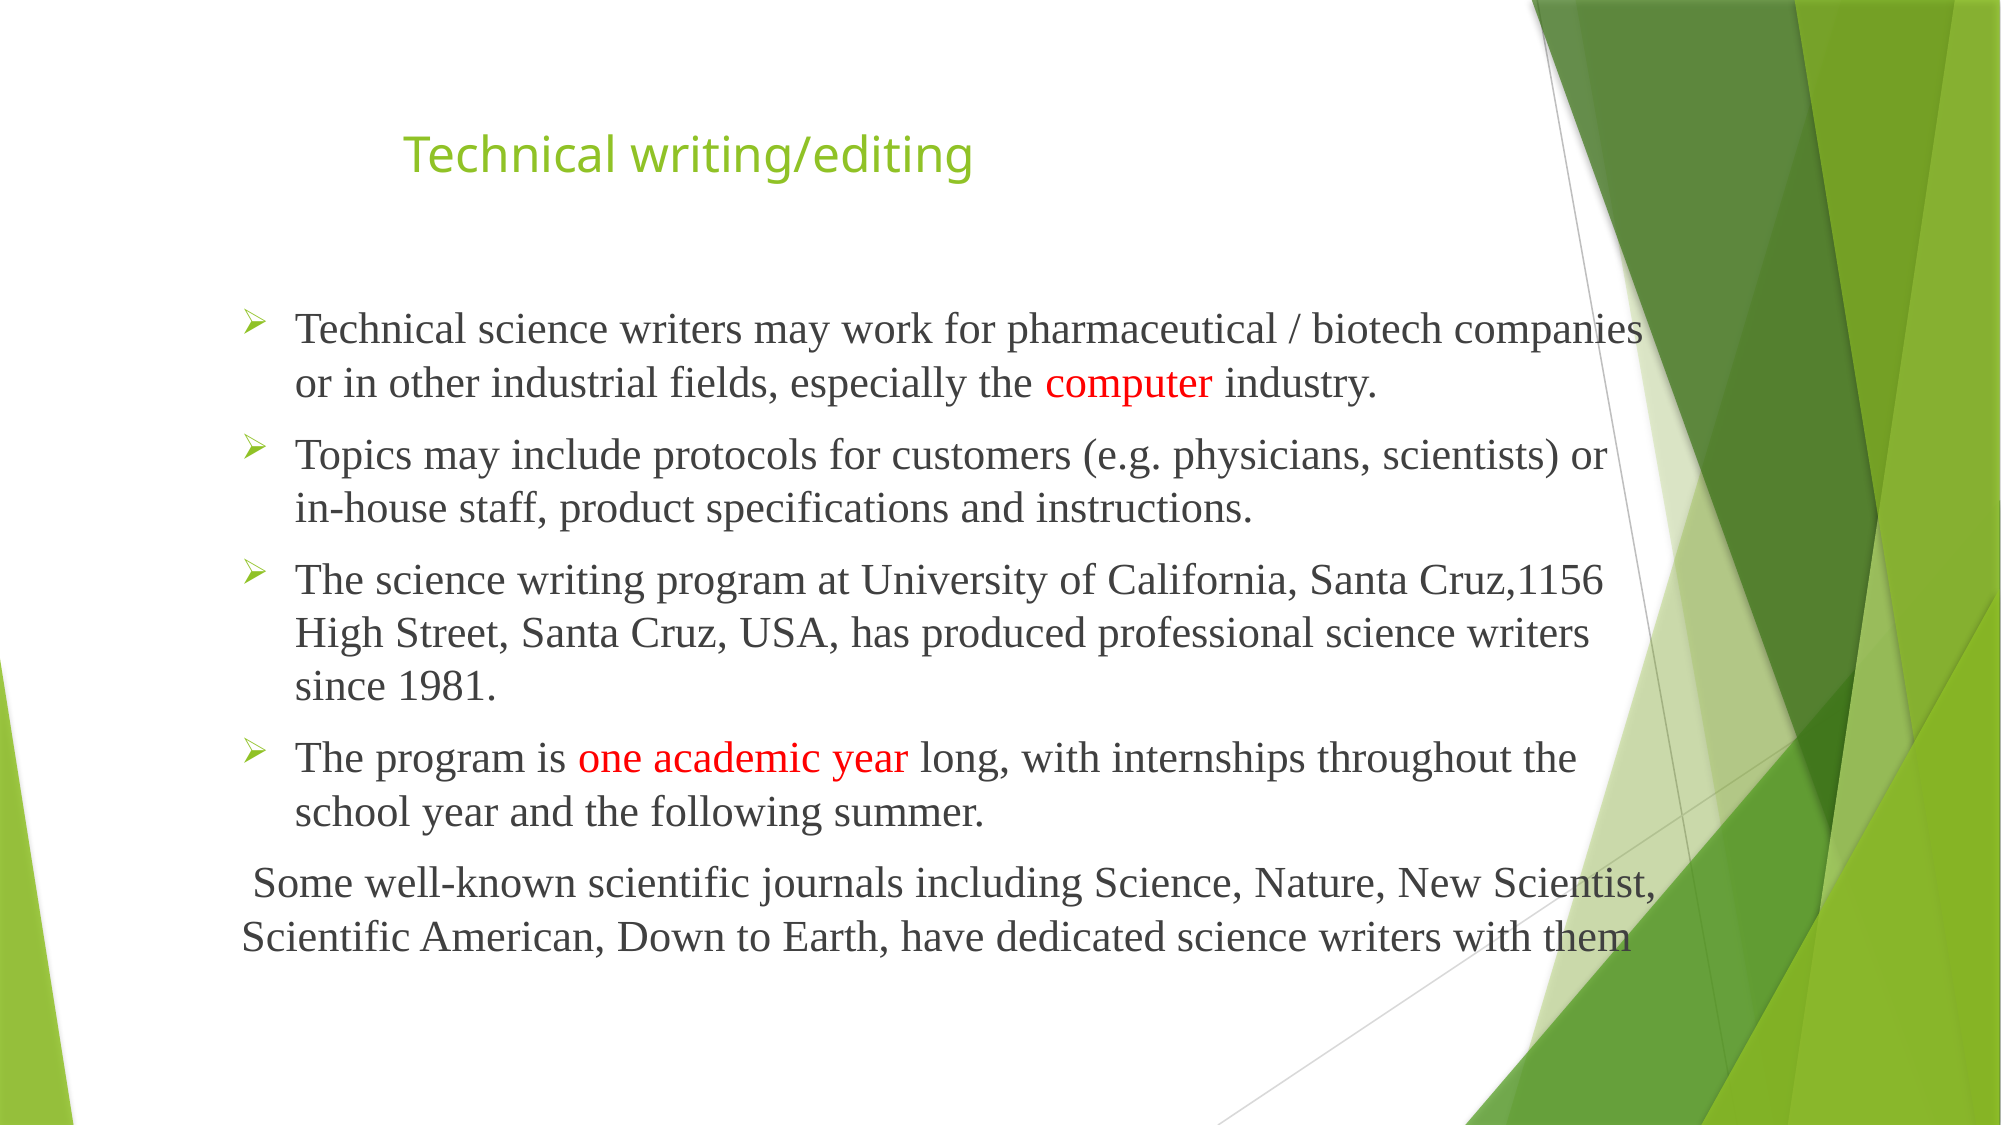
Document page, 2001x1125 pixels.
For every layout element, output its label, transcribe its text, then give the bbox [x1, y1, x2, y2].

list Technical science writers may work for pharmaceutical / biotech companies or in other industrial fields, especially the computer industry. Topics may include protocols for customers (e.g. physicians, scientists) or in-house staff, product specifications and instructions. The science writing program at University of California, Santa Cruz,1156 High Street, Santa Cruz, USA, has produced professional science writers since 1981. The program is one academic year long, with internships throughout the school year and the following summer. Some well-known scientific journals including Science, Nature, New Scientist, Scientific American, Down to Earth, have dedicated science writers with them [225, 220, 1675, 1083]
title Technical writing/editing [324, 115, 1675, 191]
